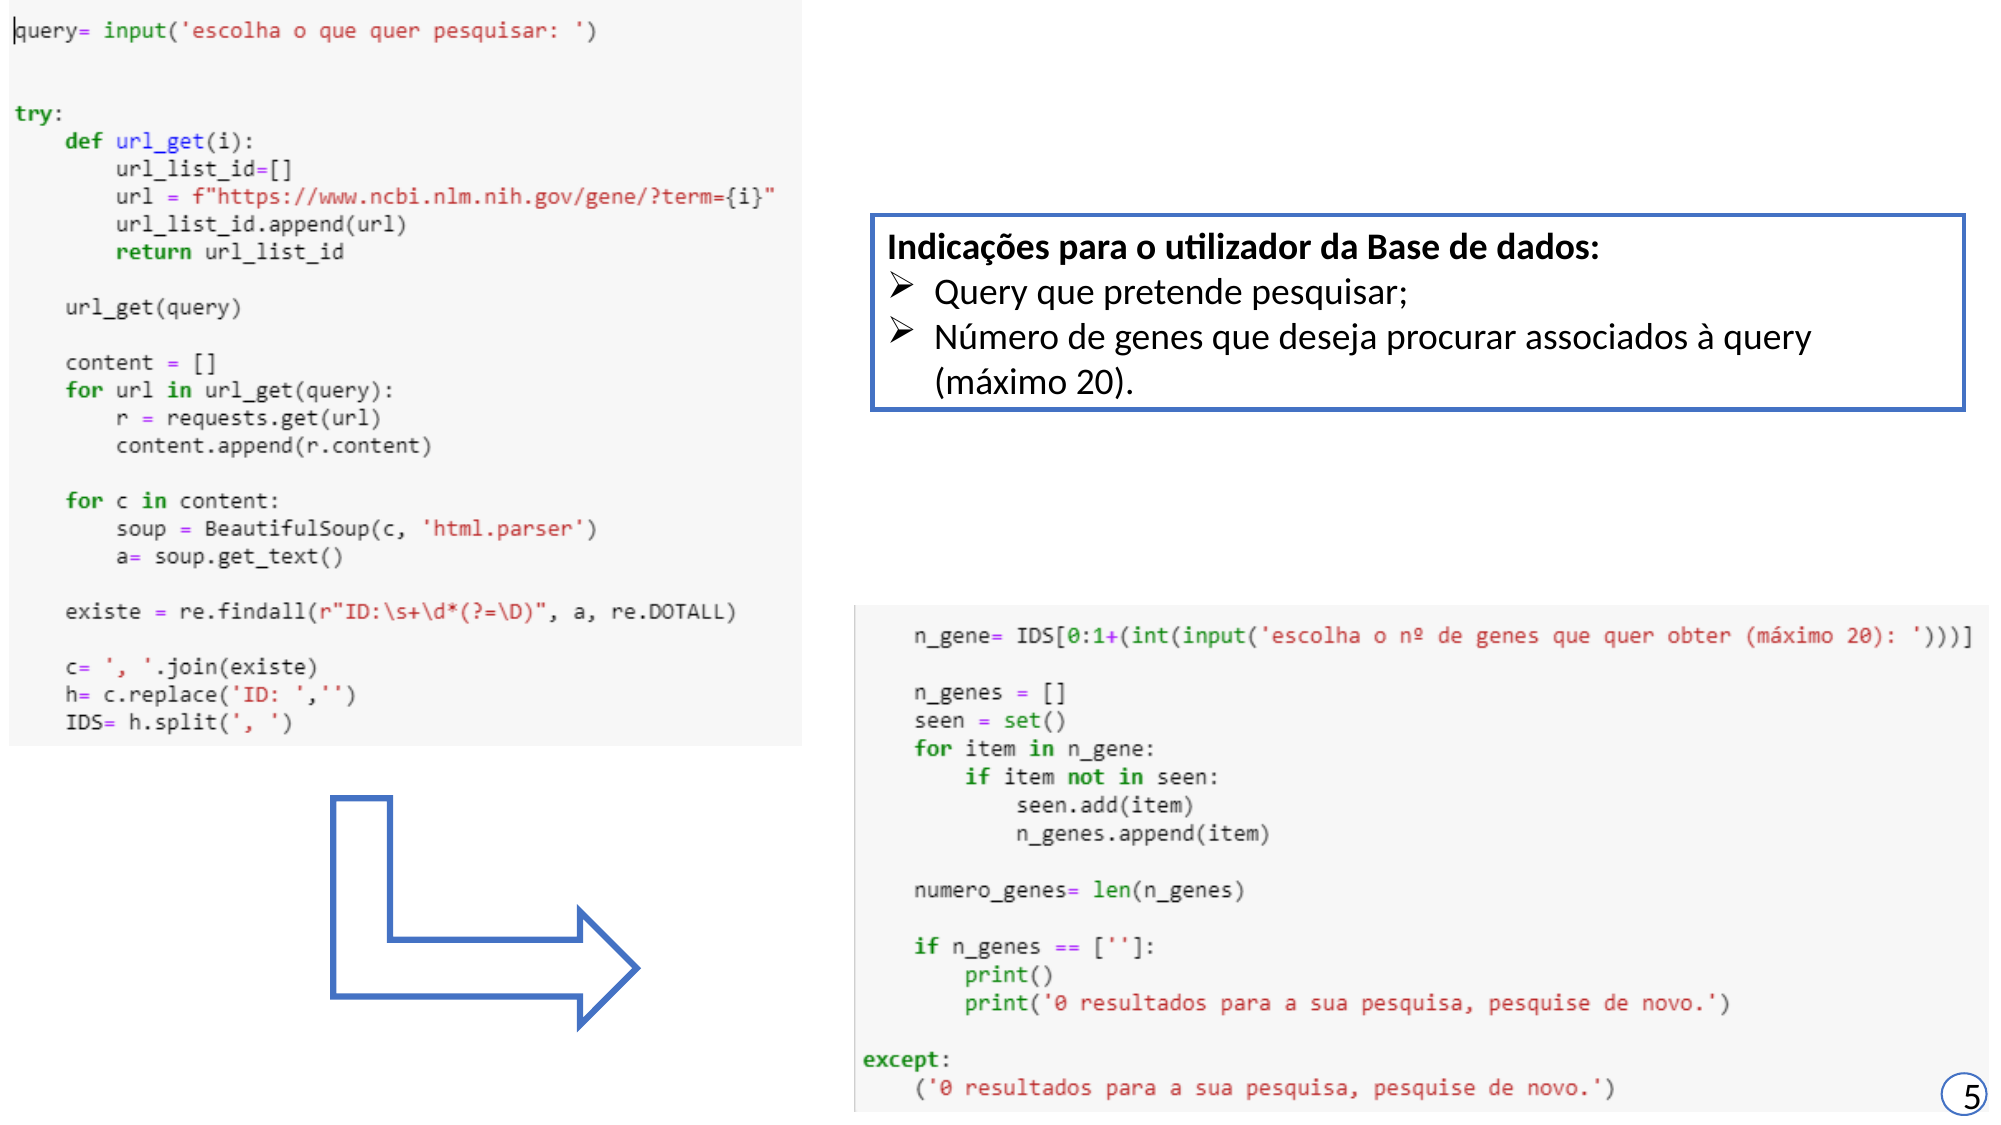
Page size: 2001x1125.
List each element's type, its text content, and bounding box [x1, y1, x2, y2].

text_box [332, 797, 639, 1028]
text_box 5 [1950, 1112, 1978, 1116]
text_box Indicações para o utilizador da Base de dados: Query que pretende pesquisar; Número de genes que deseja procurar associados à query (máximo 20). [871, 214, 1965, 411]
picture [9, 0, 802, 746]
picture [854, 605, 1989, 1112]
